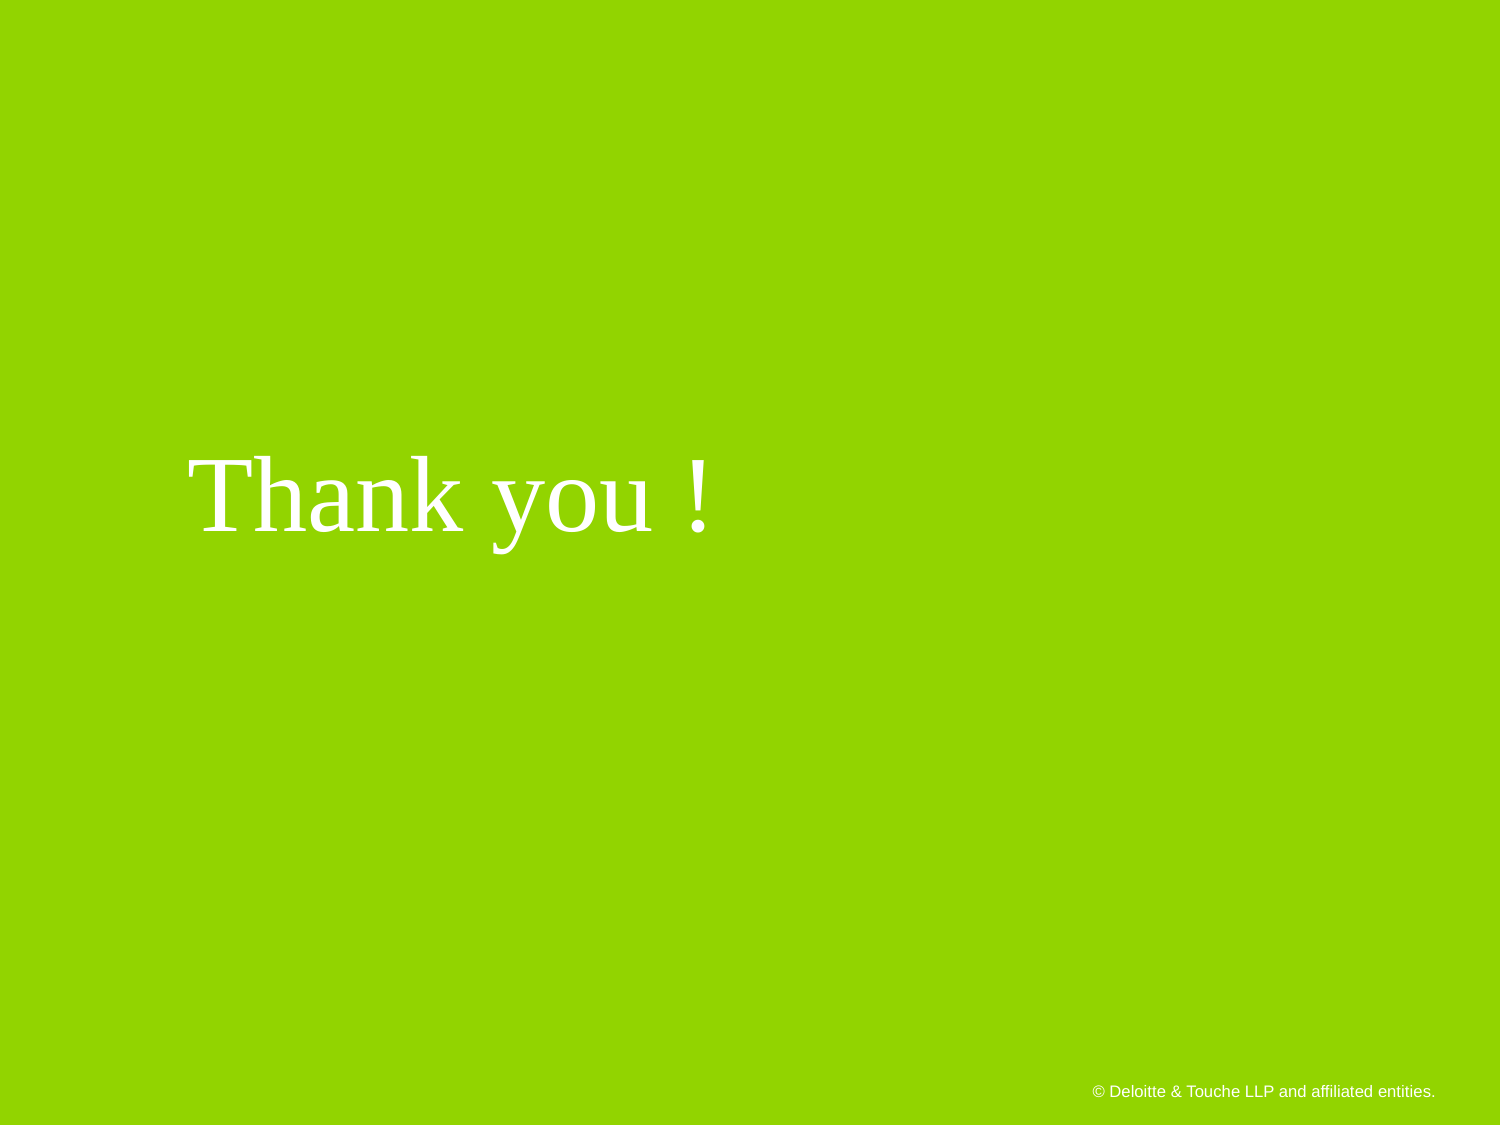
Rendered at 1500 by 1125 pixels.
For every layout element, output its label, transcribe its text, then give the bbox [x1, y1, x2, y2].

title Thank you ! [187, 437, 1191, 663]
